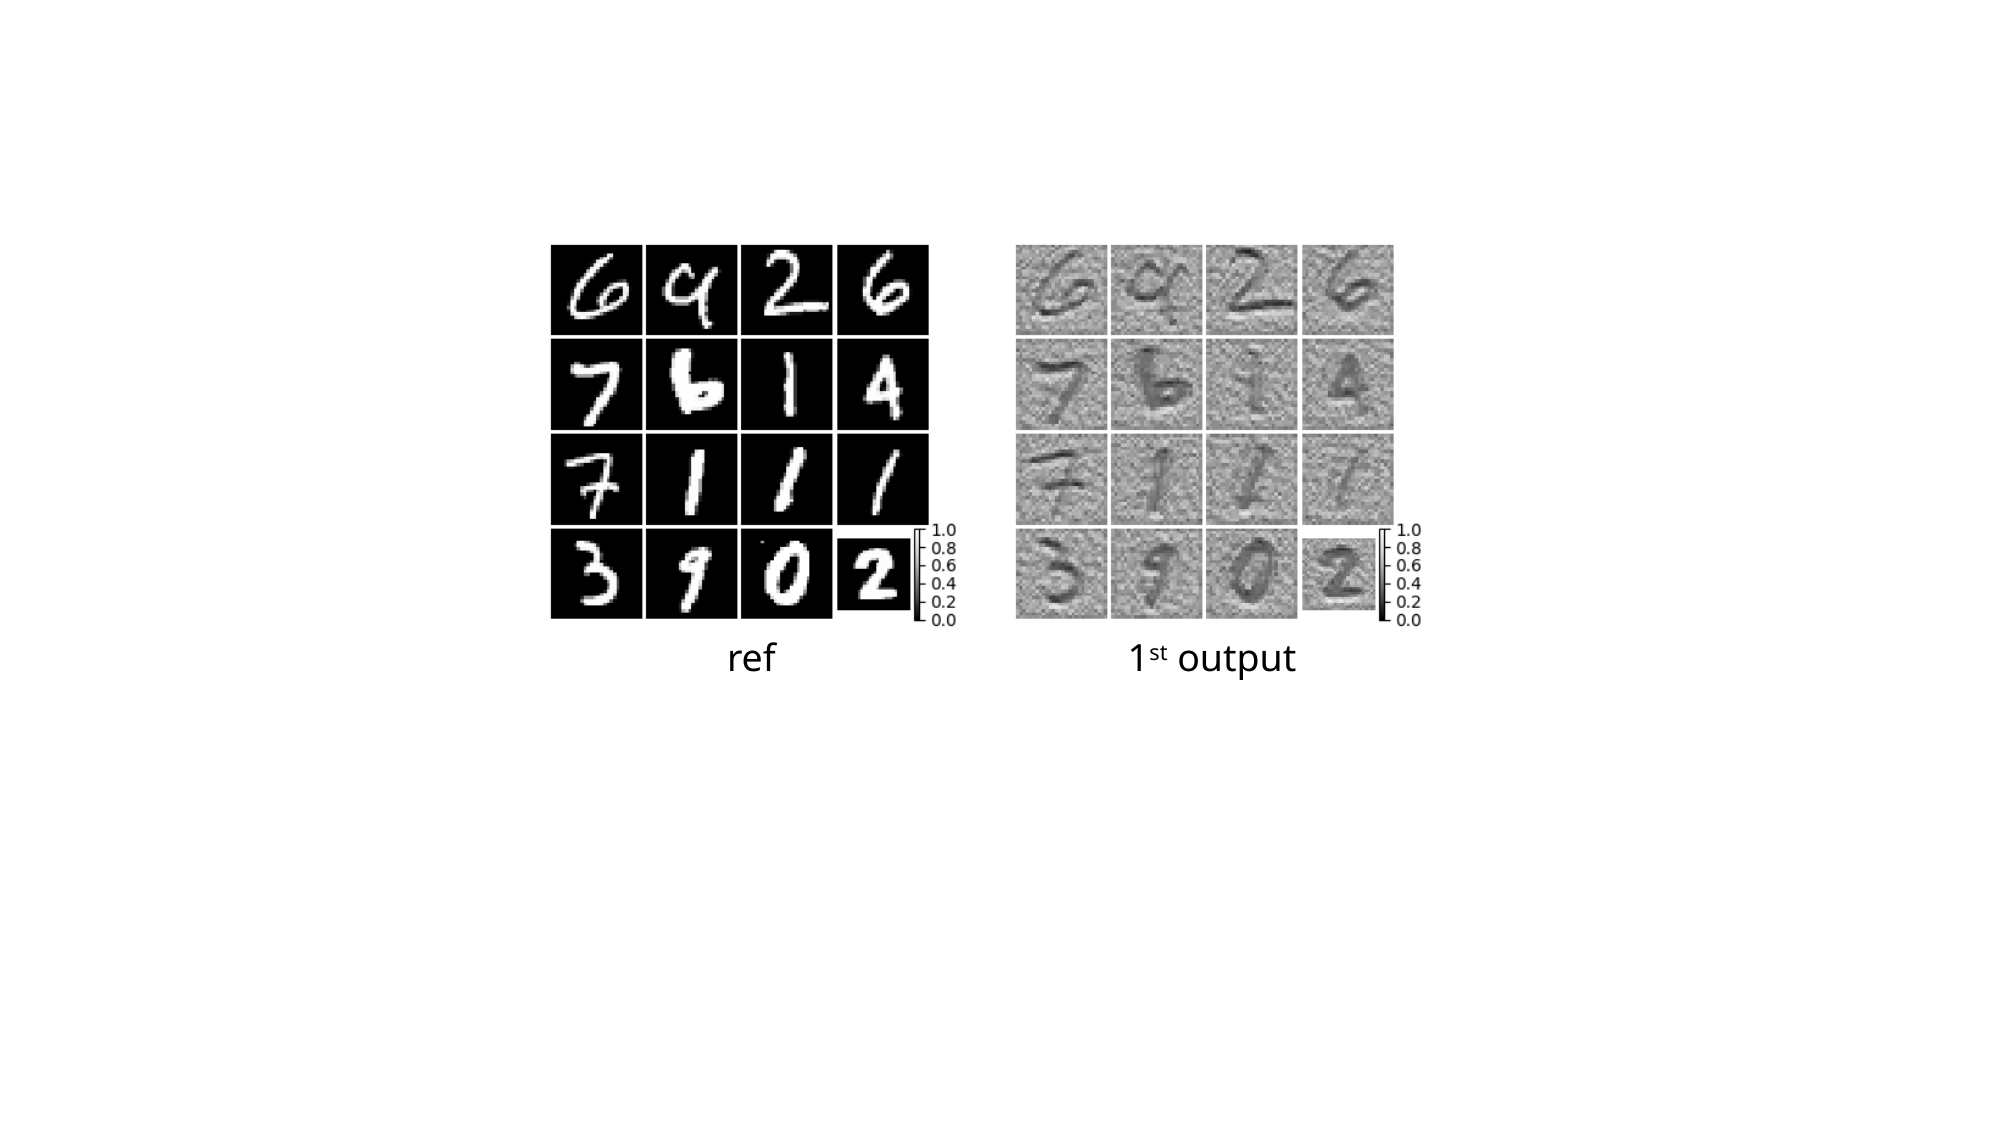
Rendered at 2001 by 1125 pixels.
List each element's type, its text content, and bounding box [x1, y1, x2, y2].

text_box 1st output [1052, 642, 1382, 687]
text_box ref [587, 642, 916, 687]
picture [534, 228, 969, 642]
picture [999, 228, 1434, 642]
